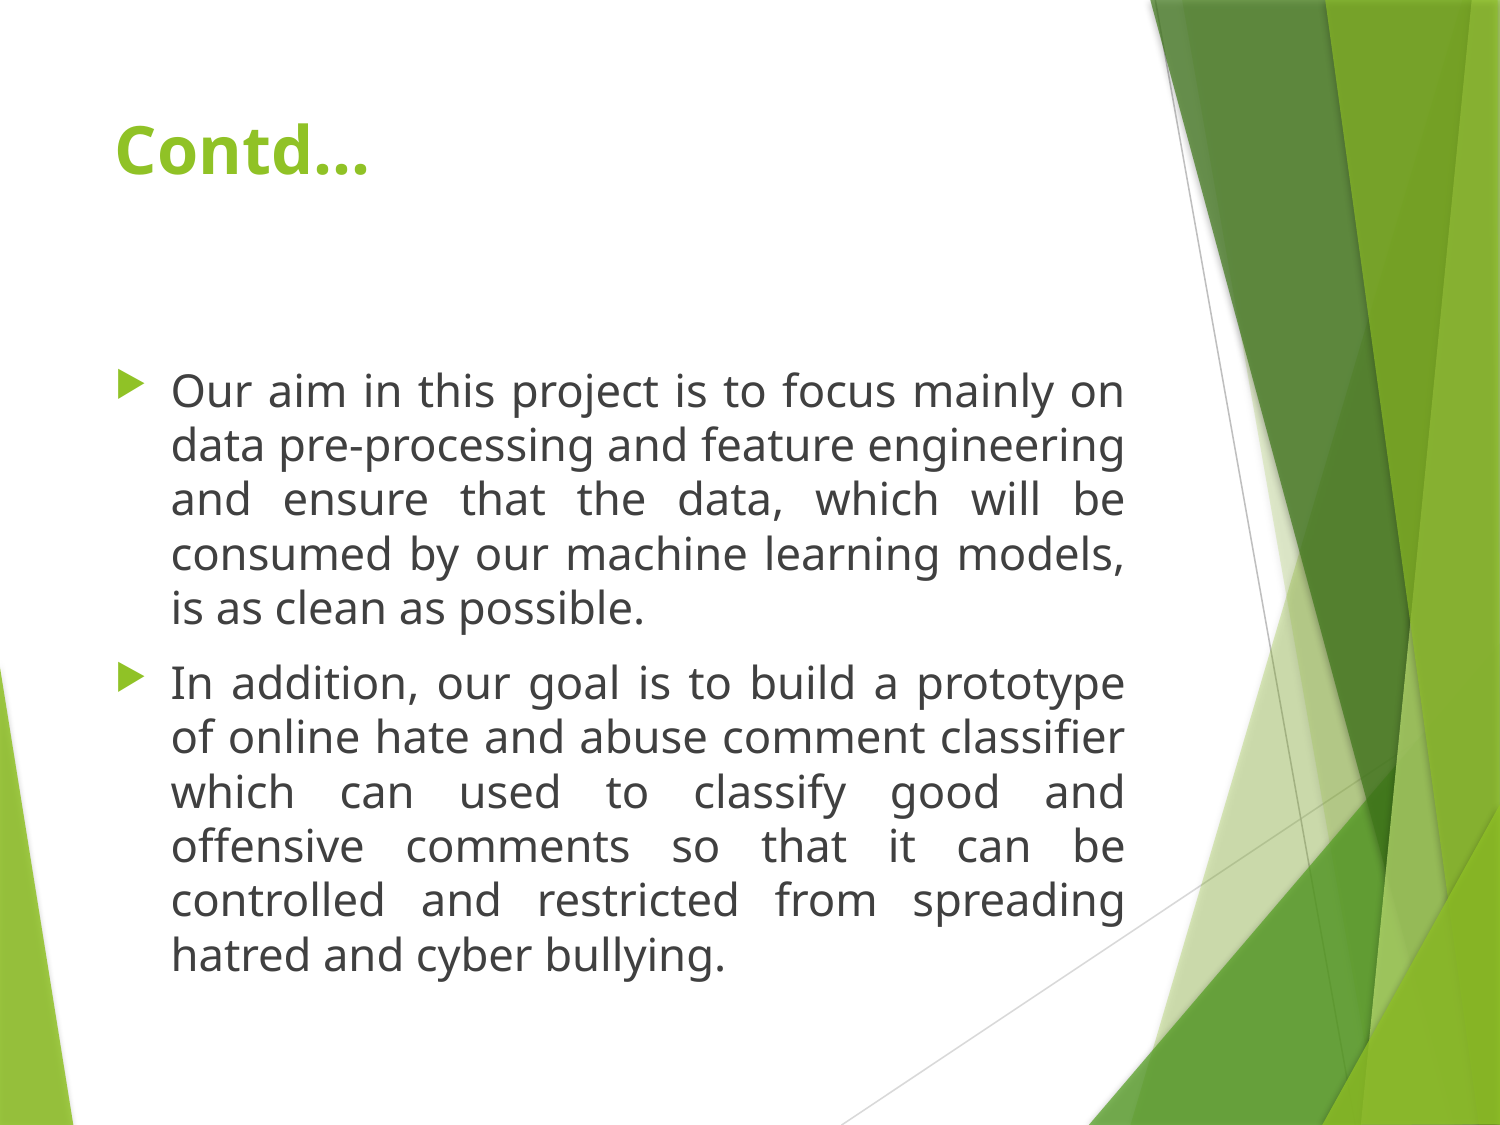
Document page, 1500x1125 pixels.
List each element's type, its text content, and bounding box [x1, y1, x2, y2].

title Contd… [99, 99, 1142, 317]
list Our aim in this project is to focus mainly on data pre-processing and feature engineering and ensure that the data, which will be consumed by our machine learning models, is as clean as possible. In addition, our goal is to build a prototype of online hate and abuse comment classifier which can used to classify good and offensive comments so that it can be controlled and restricted from spreading hatred and cyber bullying. [99, 354, 1142, 992]
